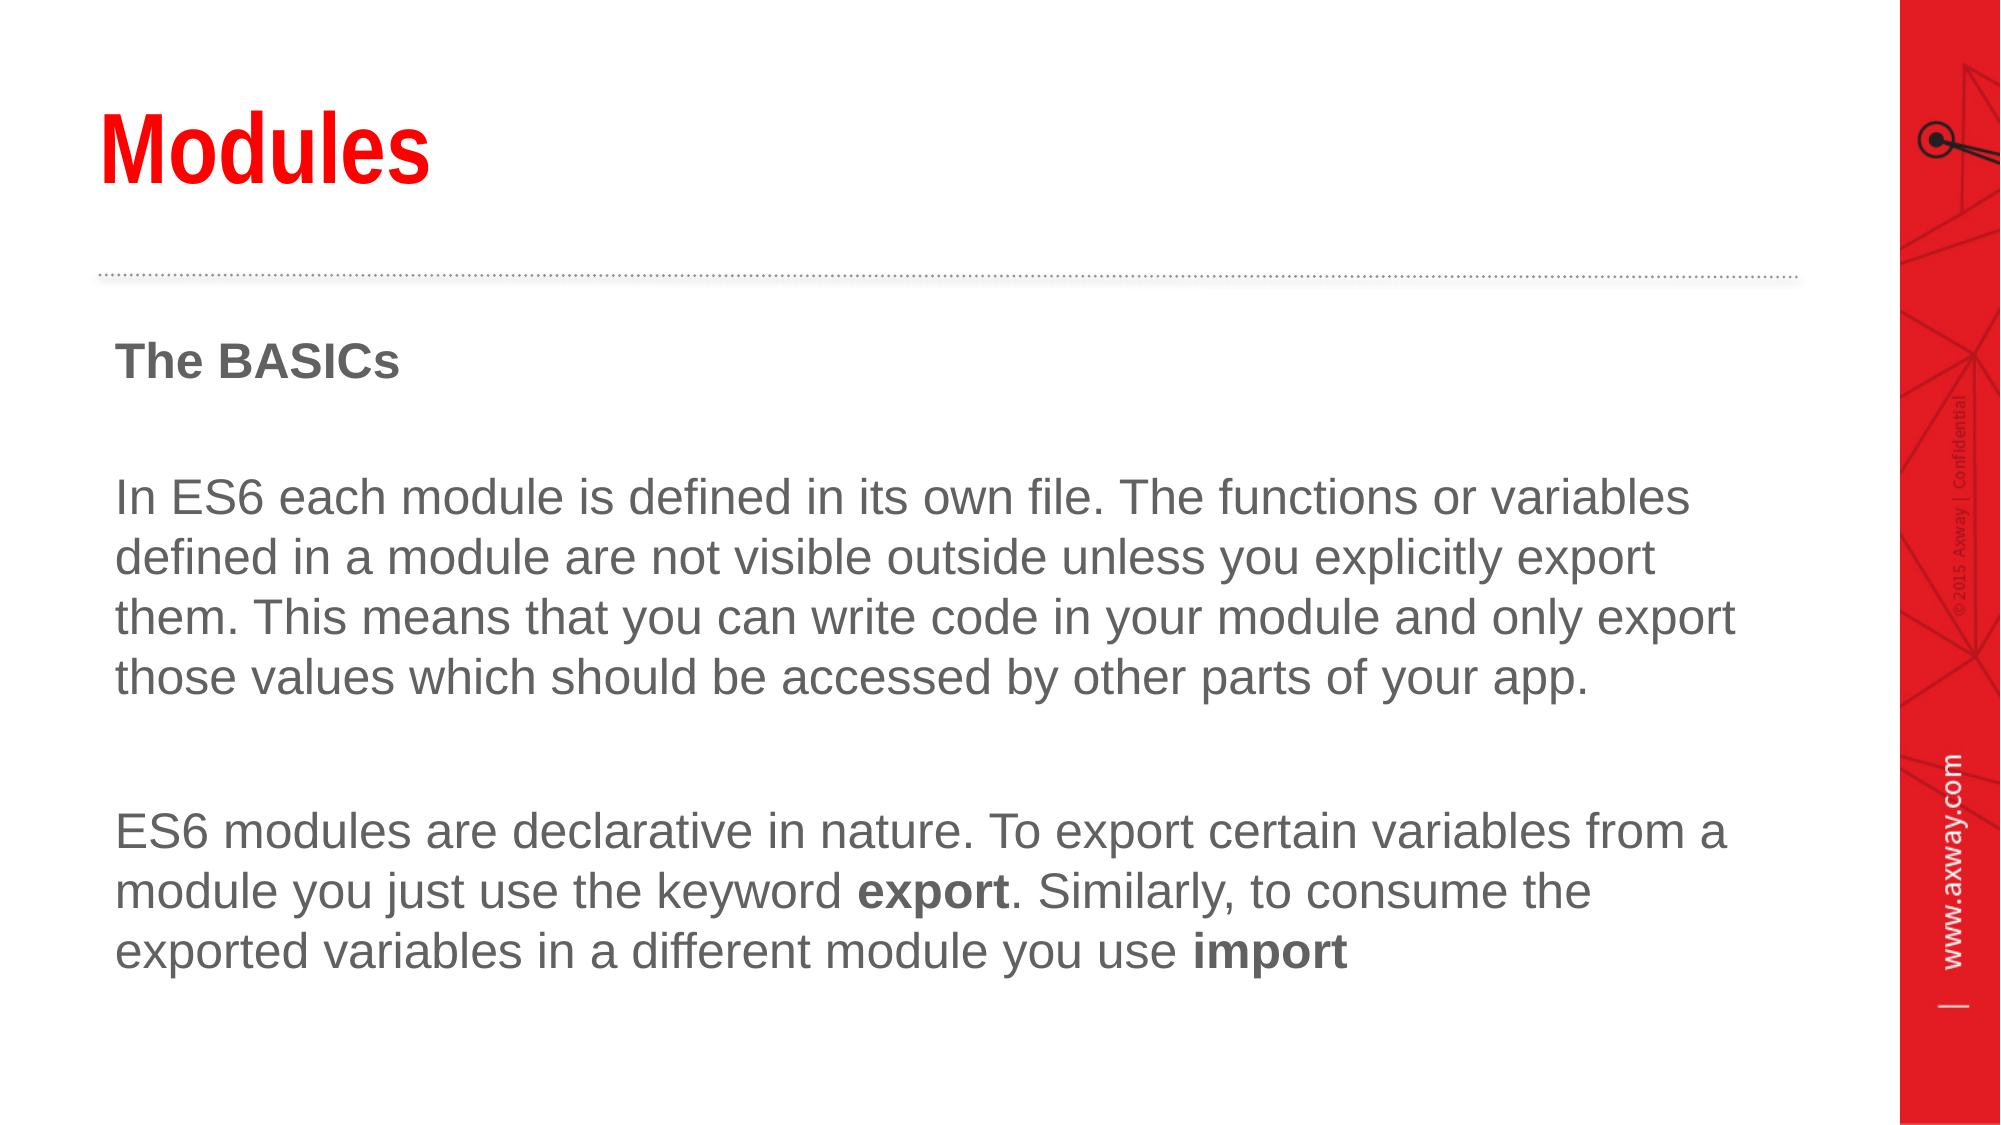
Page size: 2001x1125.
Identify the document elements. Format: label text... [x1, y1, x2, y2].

title Modules [99, 41, 1803, 212]
picture [1900, 0, 2000, 1125]
list The BASICs In ES6 each module is defined in its own file. The functions or variables defined in a module are not visible outside unless you explicitly export them. This means that you can write code in your module and only export those values which should be accessed by other parts of your app. ES6 modules are declarative in nature. To export certain variables from a module you just use the keyword export. Similarly, to consume the exported variables in a different module you use import [99, 320, 1801, 1064]
